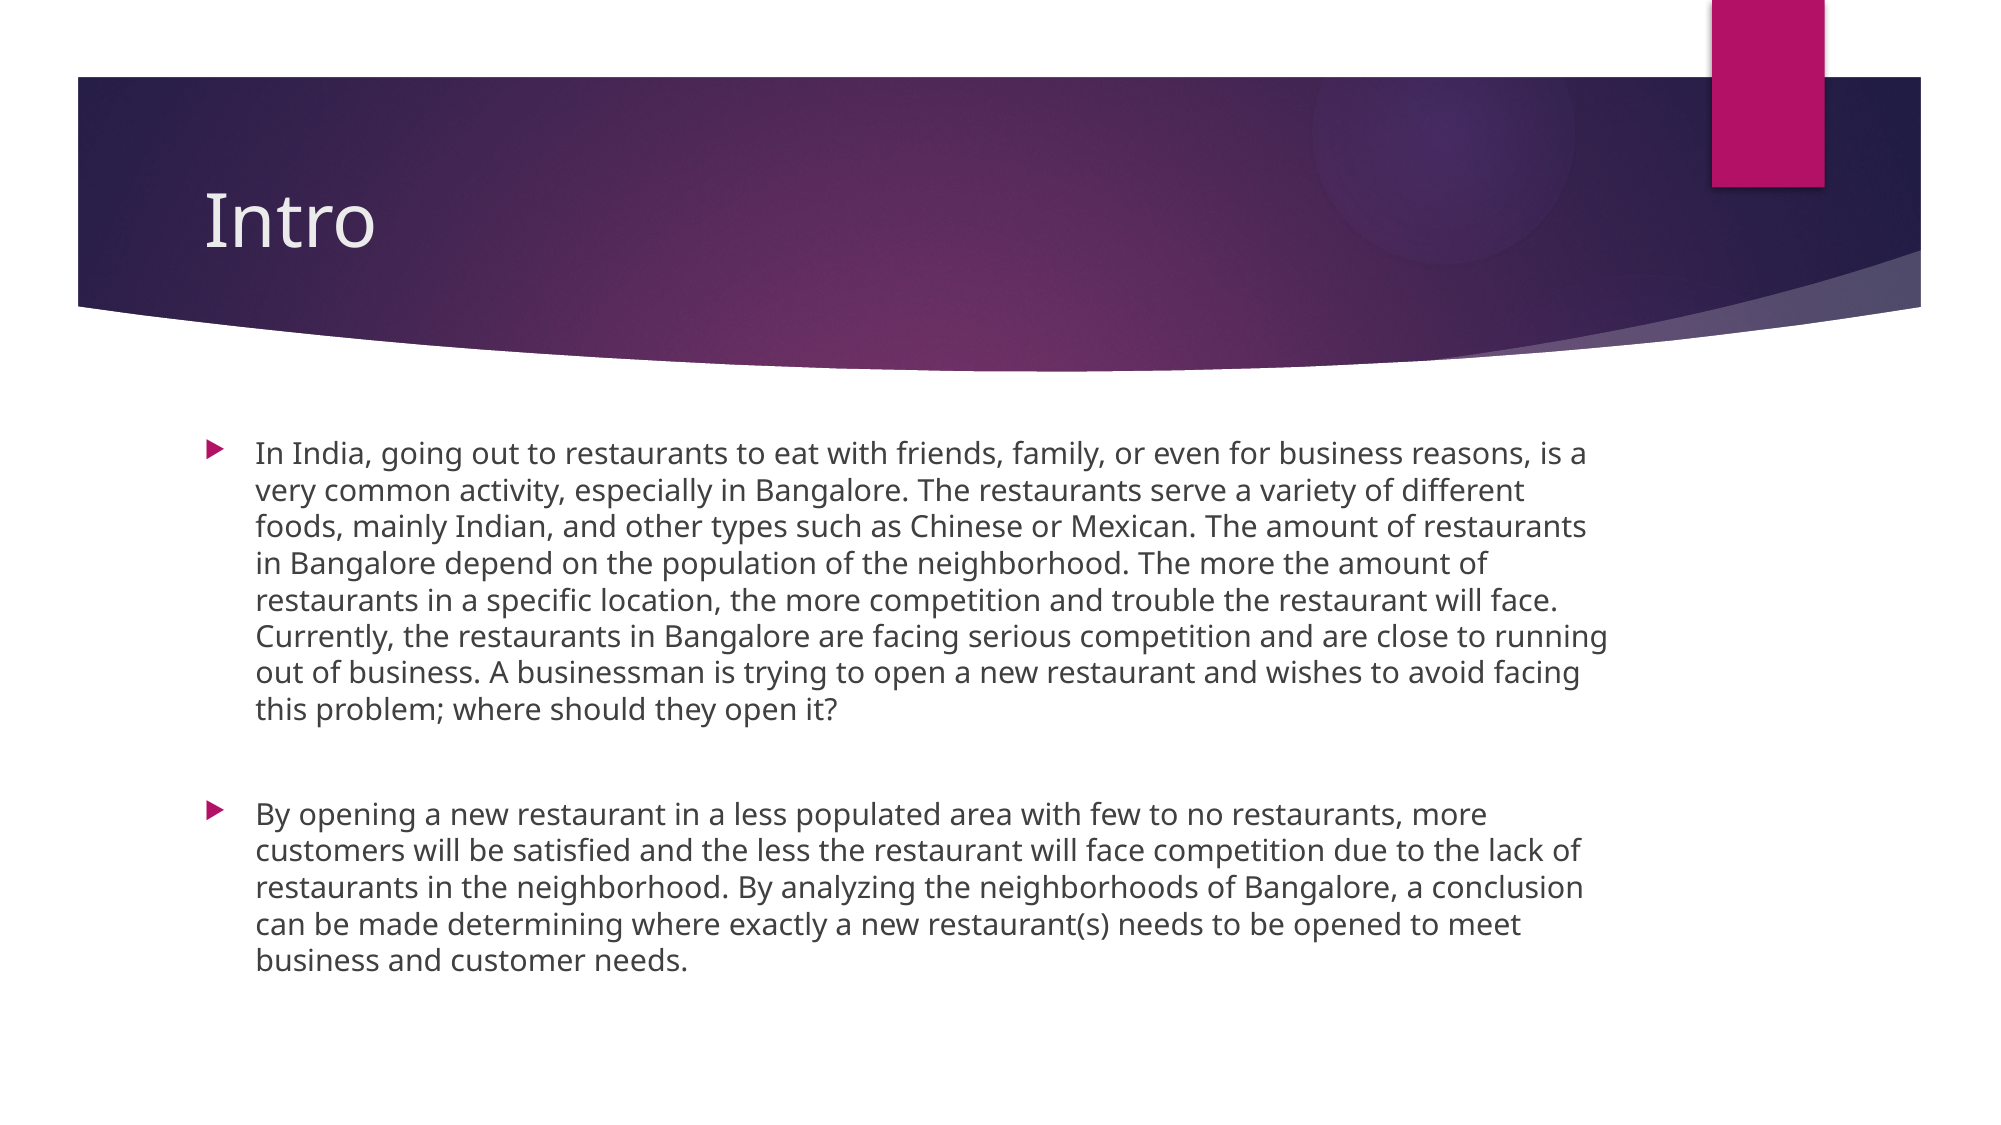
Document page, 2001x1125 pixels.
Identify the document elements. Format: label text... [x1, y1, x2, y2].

title Intro [189, 159, 1627, 276]
list In India, going out to restaurants to eat with friends, family, or even for business reasons, is a very common activity, especially in Bangalore. The restaurants serve a variety of different foods, mainly Indian, and other types such as Chinese or Mexican. The amount of restaurants in Bangalore depend on the population of the neighborhood. The more the amount of restaurants in a specific location, the more competition and trouble the restaurant will face. Currently, the restaurants in Bangalore are facing serious competition and are close to running out of business. A businessman is trying to open a new restaurant and wishes to avoid facing this problem; where should they open it? By opening a new restaurant in a less populated area with few to no restaurants, more customers will be satisfied and the less the restaurant will face competition due to the lack of restaurants in the neighborhood. By analyzing the neighborhoods of Bangalore, a conclusion can be made determining where exactly a new restaurant(s) needs to be opened to meet business and customer needs. [189, 427, 1638, 988]
